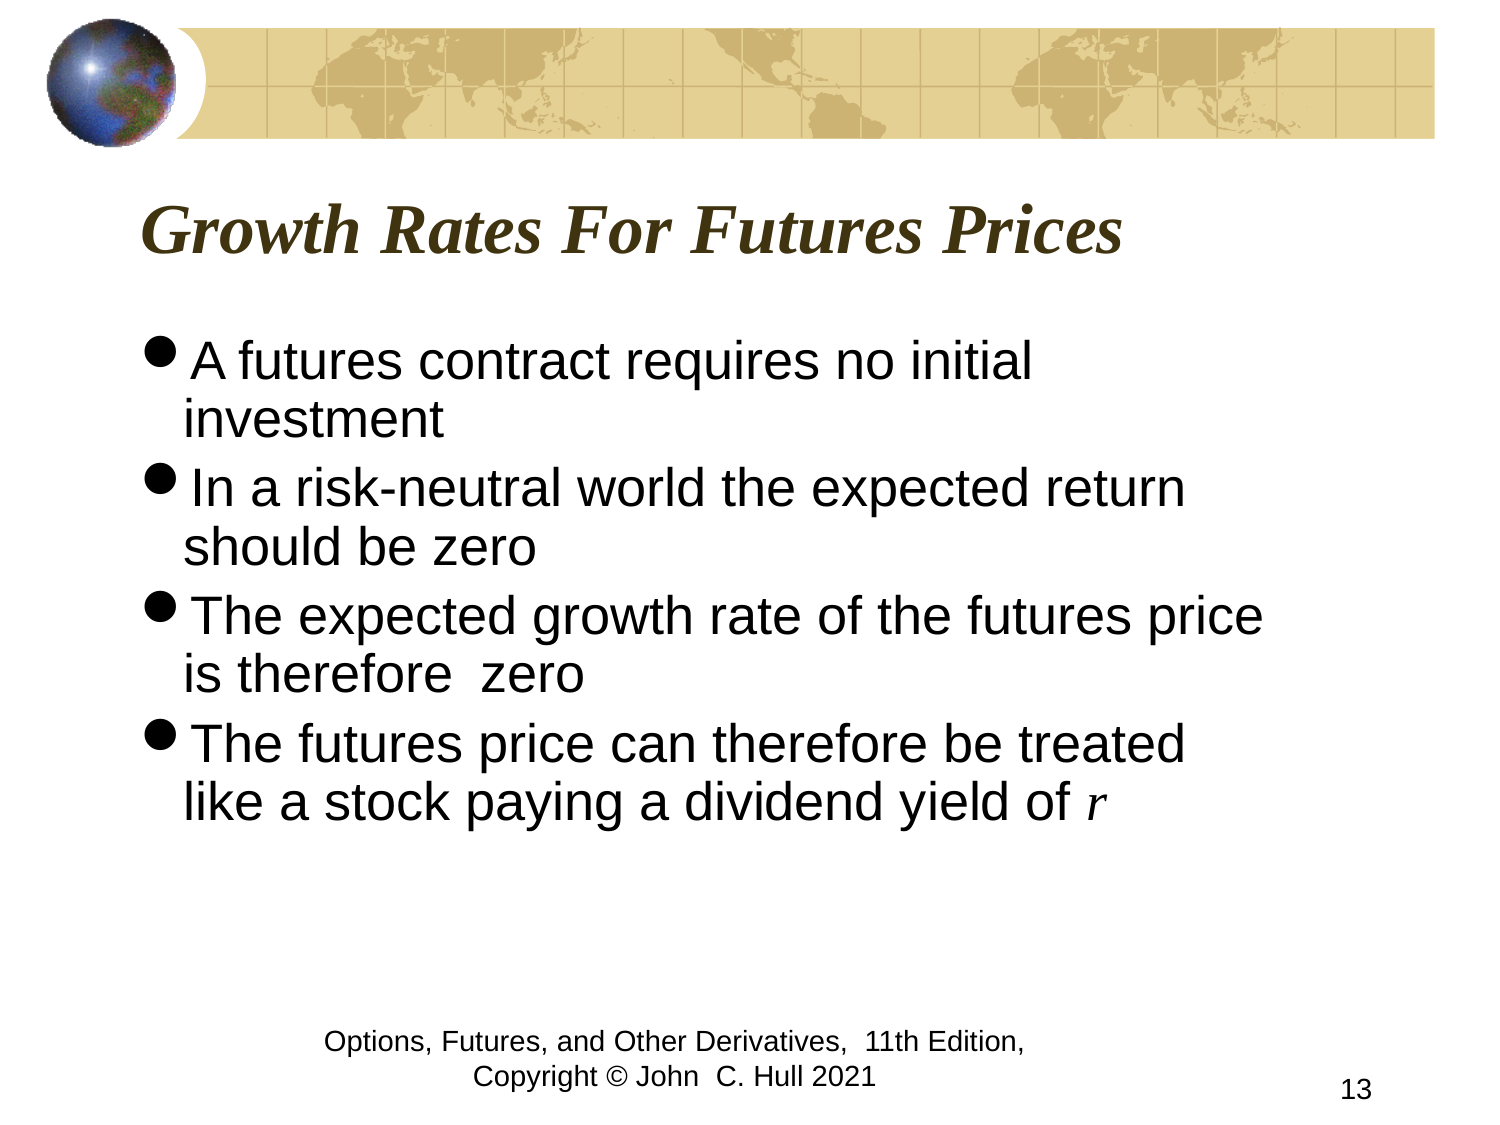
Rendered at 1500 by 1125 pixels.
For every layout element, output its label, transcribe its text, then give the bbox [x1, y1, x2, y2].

slide_number 13 [1074, 1037, 1388, 1113]
title Growth Rates For Futures Prices [125, 149, 1313, 300]
picture [42, 14, 190, 151]
footer Options, Futures, and Other Derivatives, 11th Edition, Copyright © John C. Hull 2021 [262, 1024, 1088, 1101]
list A futures contract requires no initial investment In a risk-neutral world the expected return should be zero The expected growth rate of the futures price is therefore zero The futures price can therefore be treated like a stock paying a dividend yield of r [112, 324, 1285, 846]
